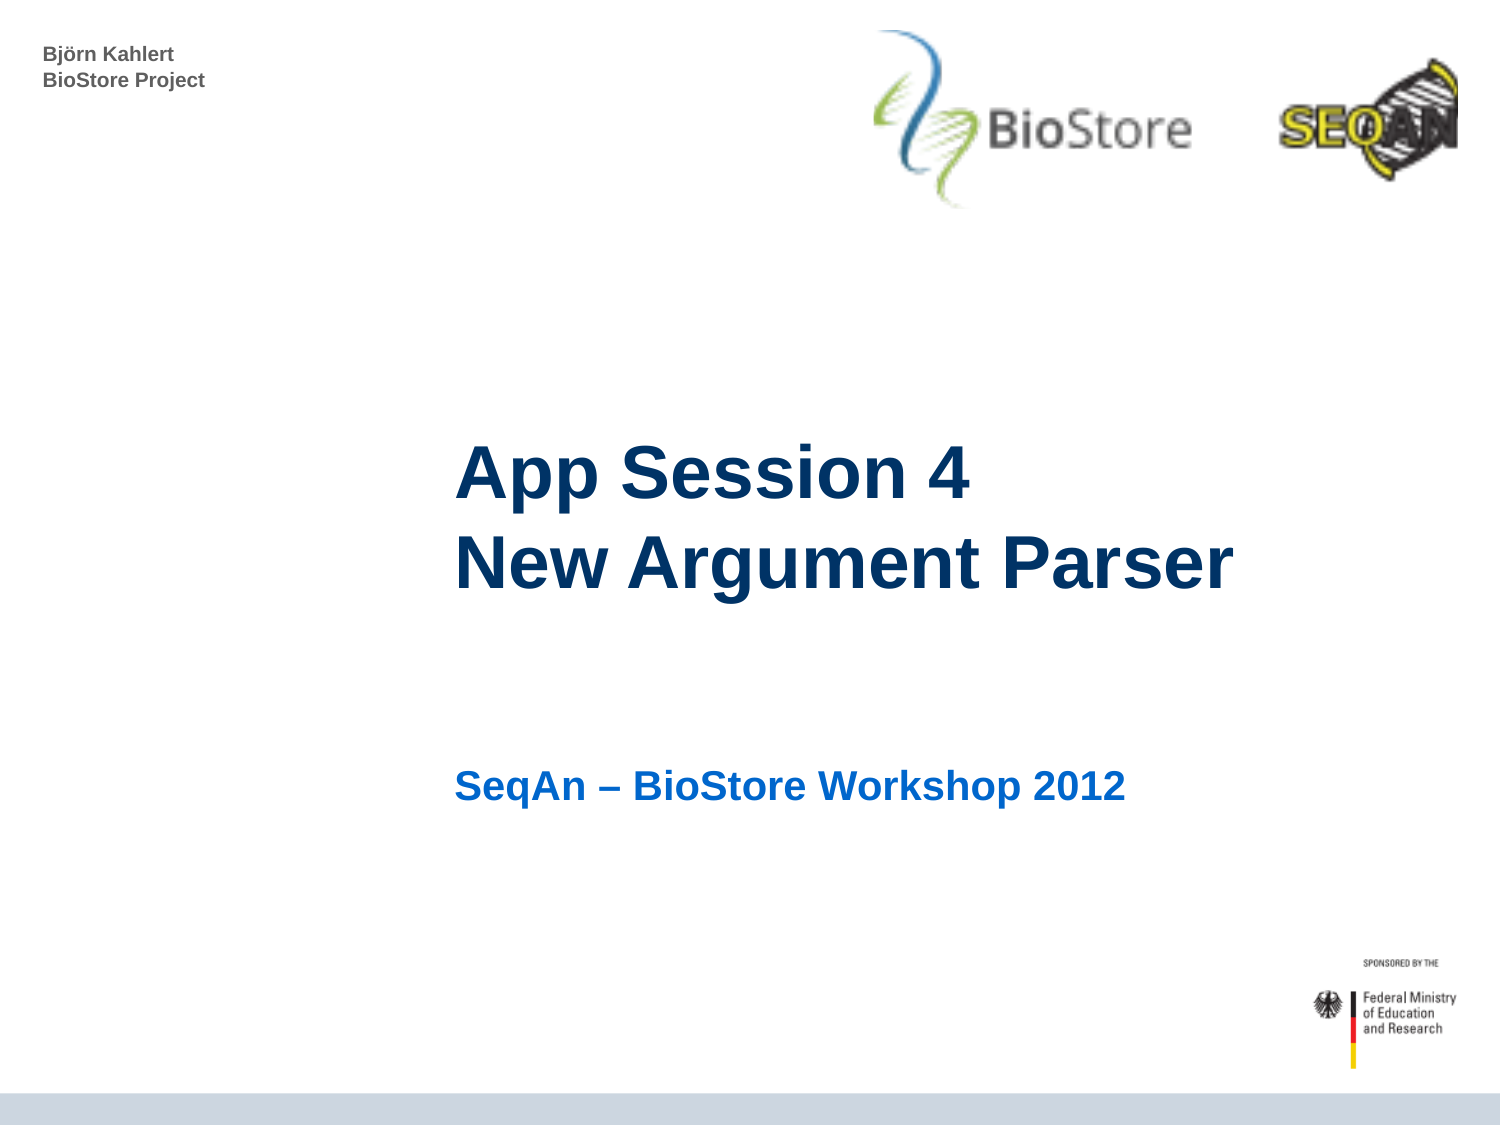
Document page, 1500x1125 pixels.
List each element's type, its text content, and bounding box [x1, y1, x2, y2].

subtitle SeqAn – BioStore Workshop 2012 [395, 756, 1457, 931]
title App Session 4 New Argument Parser [395, 422, 1459, 665]
